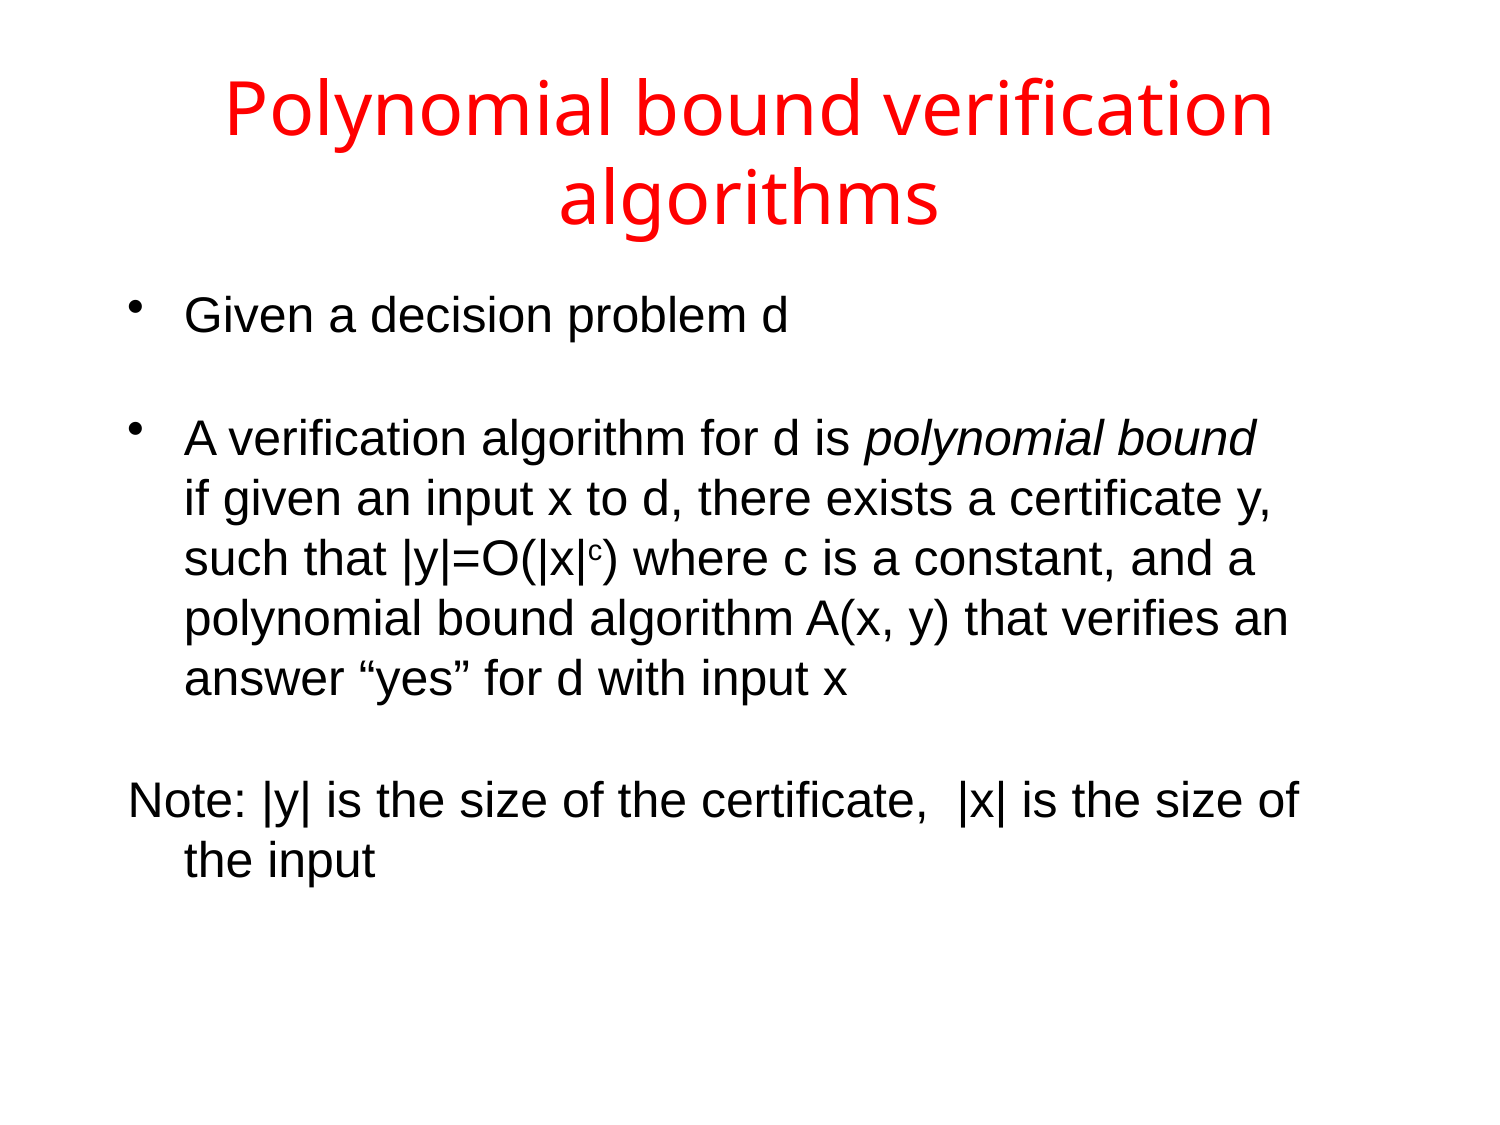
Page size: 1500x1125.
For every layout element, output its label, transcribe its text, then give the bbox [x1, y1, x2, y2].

title Polynomial bound verification algorithms [112, 75, 1388, 225]
list Given a decision problem d A verification algorithm for d is polynomial bound if given an input x to d, there exists a certificate y, such that |y|=O(|x|c) where c is a constant, and a polynomial bound algorithm A(x, y) that verifies an answer “yes” for d with input x Note: |y| is the size of the certificate, |x| is the size of the input [112, 275, 1388, 1000]
